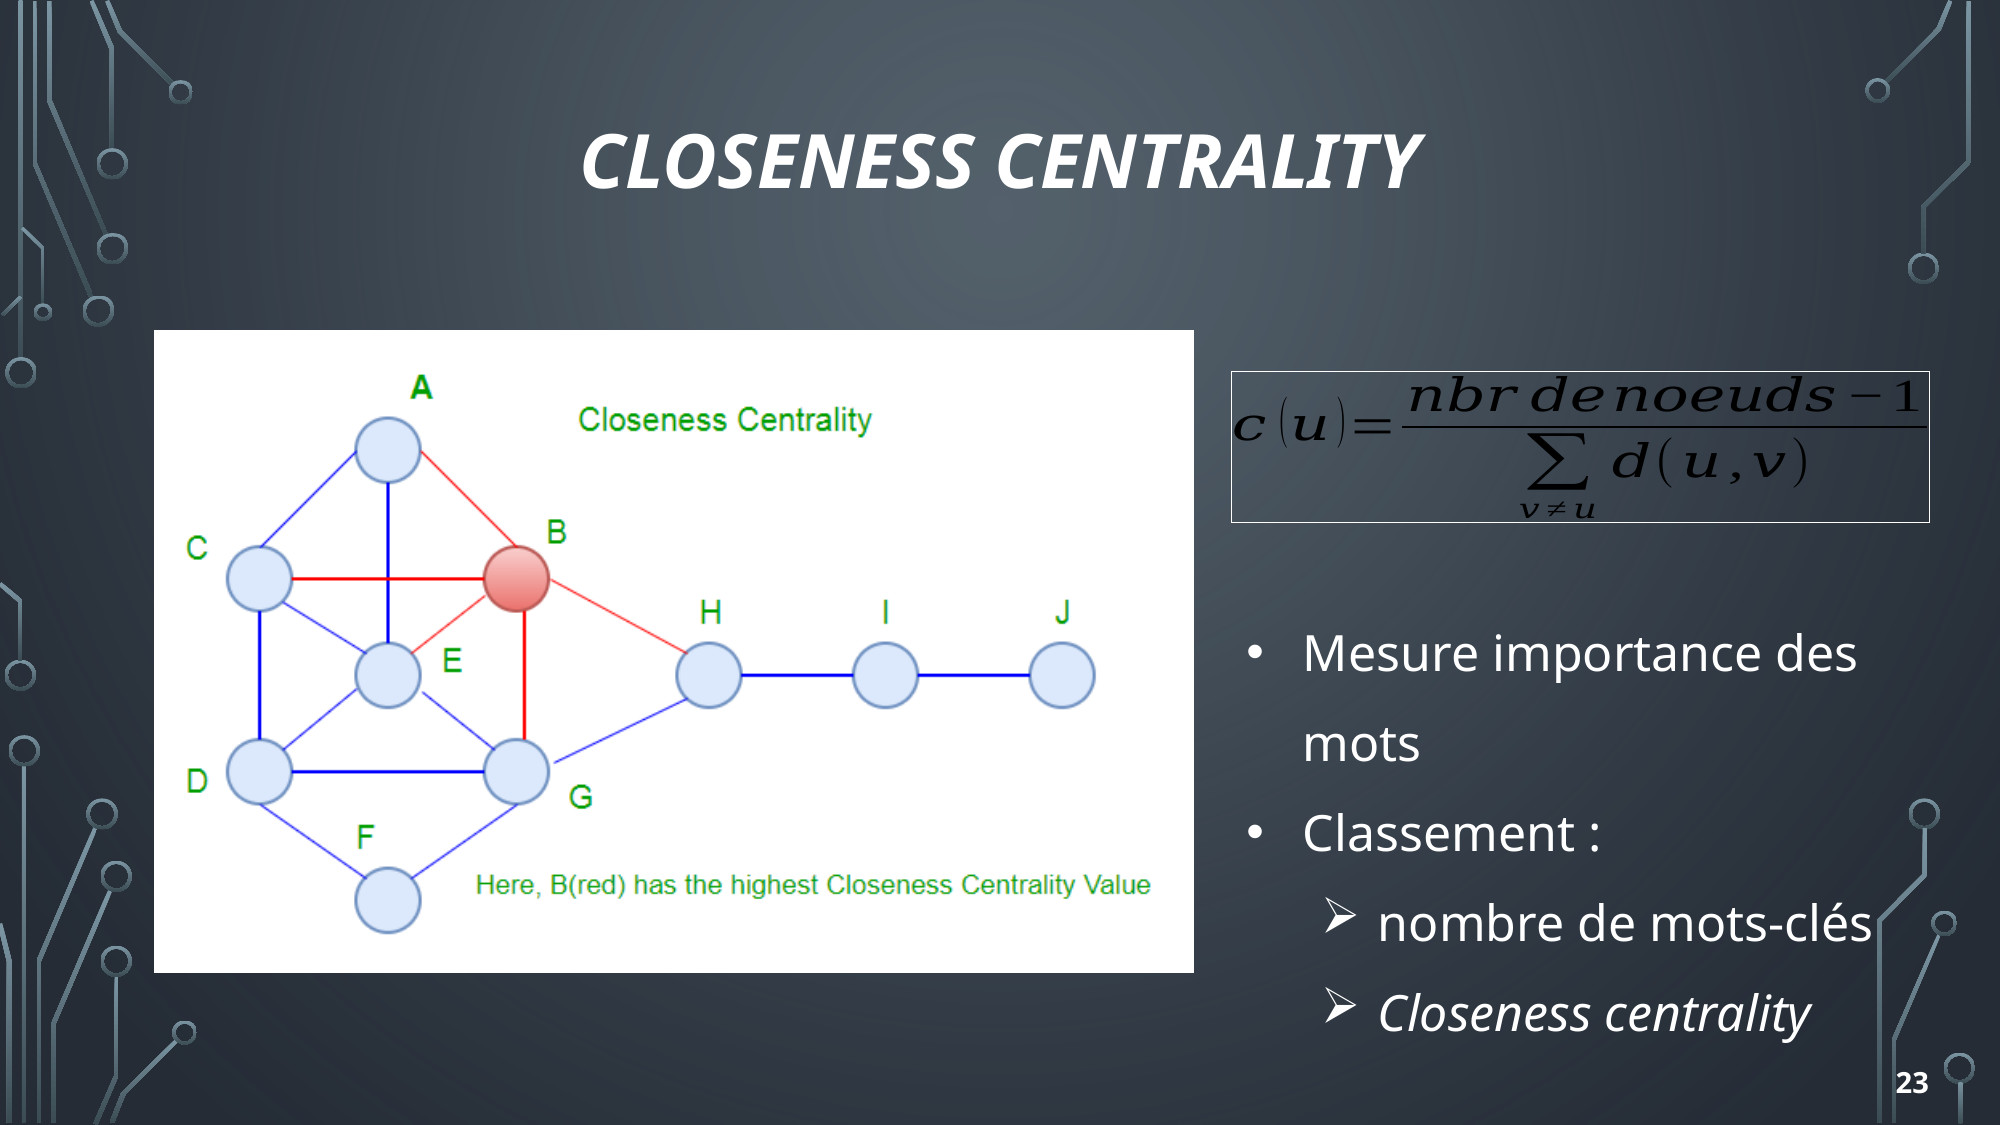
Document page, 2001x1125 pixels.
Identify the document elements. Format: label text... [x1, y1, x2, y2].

text_box Mesure importance des mots Classement : nombre de mots-clés Closeness centrality [1231, 584, 1917, 1049]
picture [154, 330, 1195, 973]
text_box Closeness centrality [301, 86, 1699, 243]
slide_number 23 [1494, 1054, 1944, 1115]
